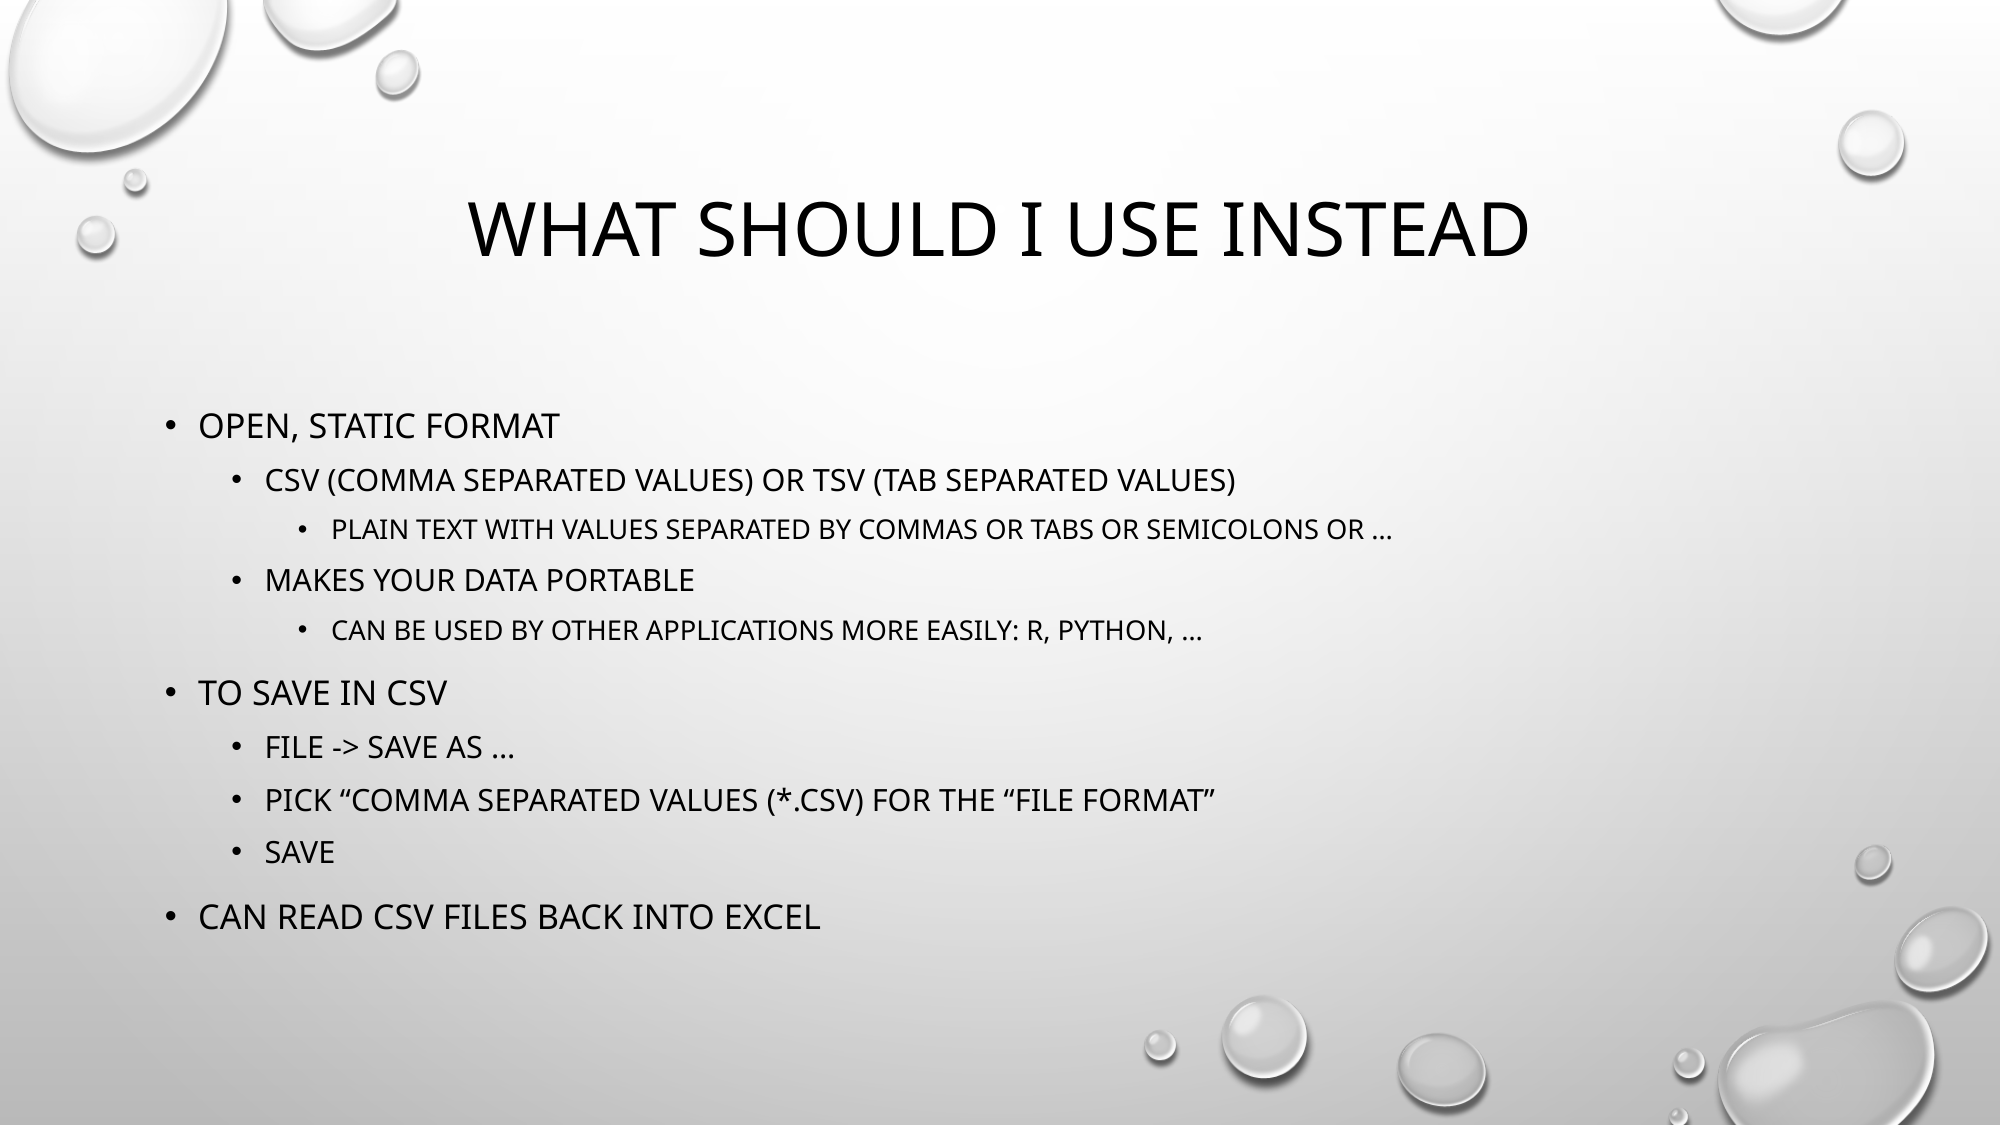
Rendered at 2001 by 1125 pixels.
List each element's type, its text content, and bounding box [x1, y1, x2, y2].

picture [0, 0, 2000, 1125]
list open, static format CSV (comma separated values) or TSV (tab separated values) Plain text with values separated by commas or tabs or semicolons or … makes your data portable Can be used by other applications more easily: R, python, … to save in csv file -> Save as … Pick “Comma separated values (*.csv) for the “file format” save can read csv files back into excel [149, 388, 1850, 950]
title what should I use instead [149, 101, 1851, 364]
